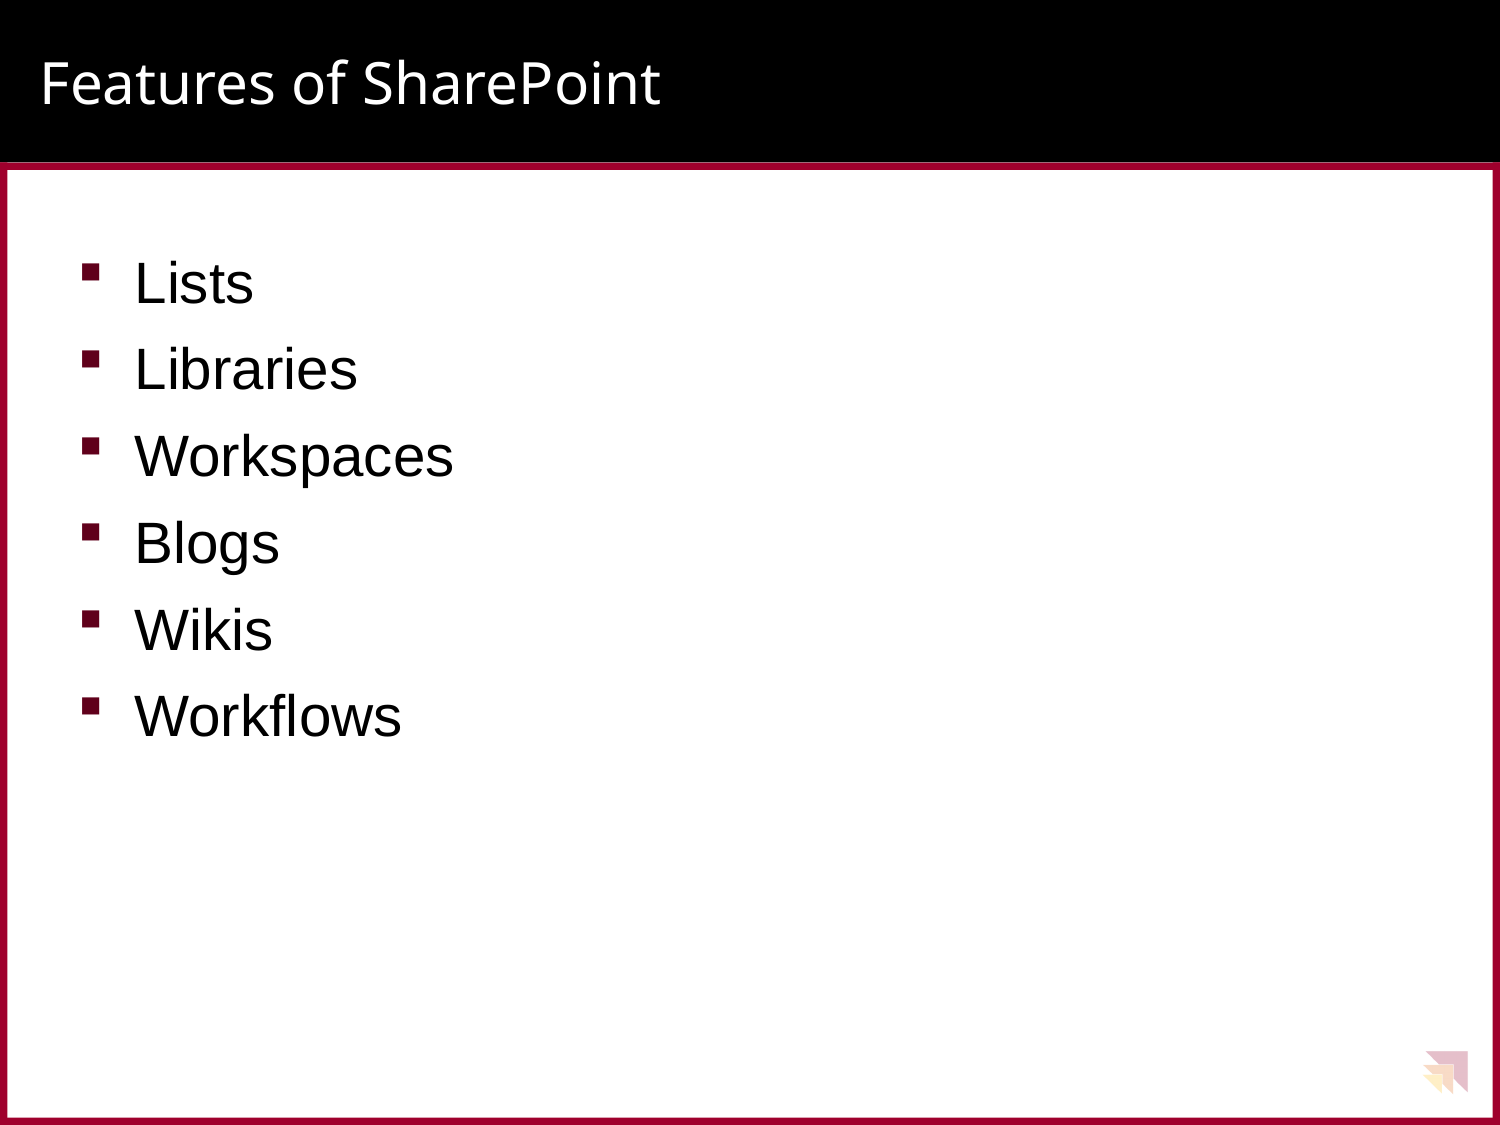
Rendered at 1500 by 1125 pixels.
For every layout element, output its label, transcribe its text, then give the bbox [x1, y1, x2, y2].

title Features of SharePoint [24, 12, 1438, 150]
list Lists Libraries Workspaces Blogs Wikis Workflows [62, 237, 1438, 1088]
